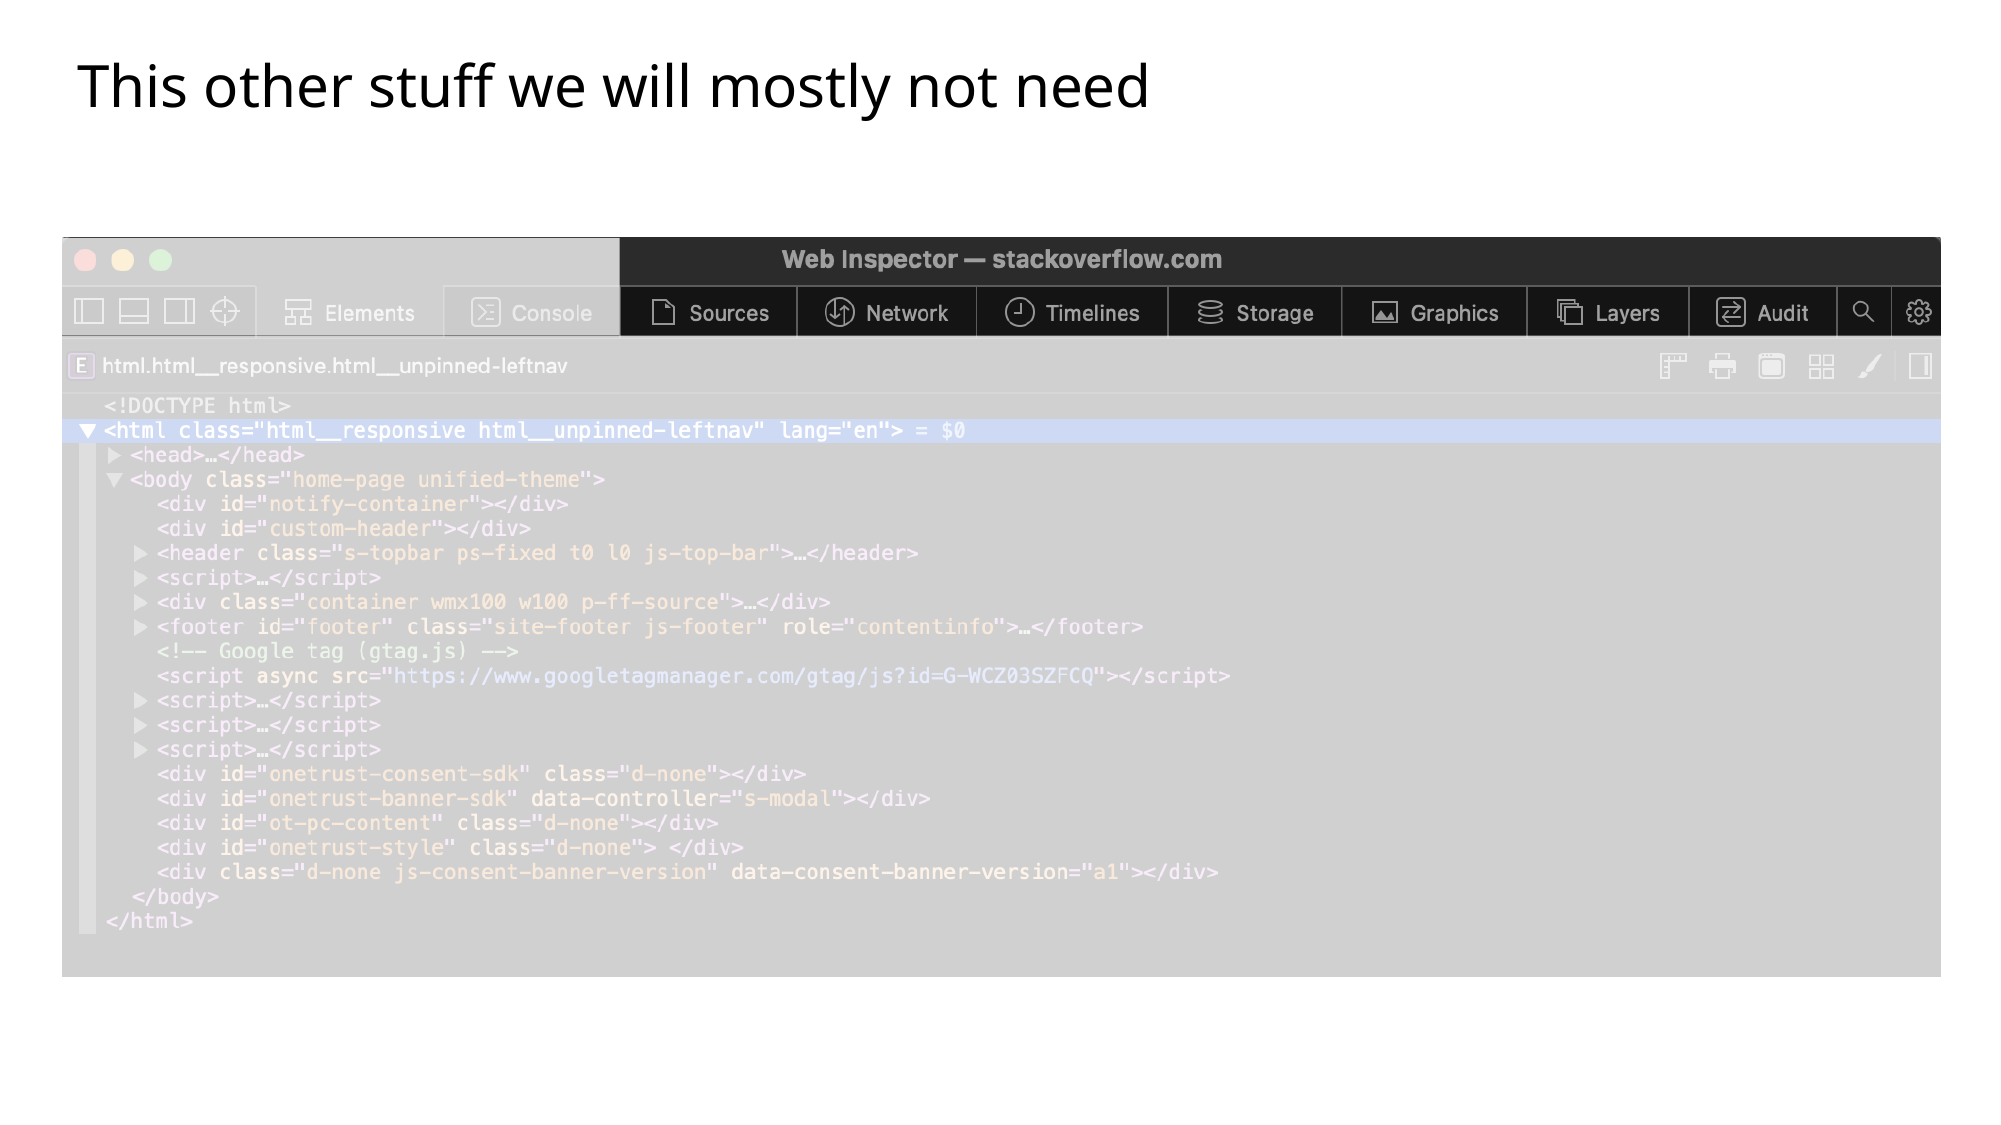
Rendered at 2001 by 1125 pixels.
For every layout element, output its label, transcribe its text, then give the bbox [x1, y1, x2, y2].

text_box [59, 335, 1971, 996]
picture [62, 237, 1941, 977]
title This other stuff we will mostly not need [62, 50, 1938, 200]
